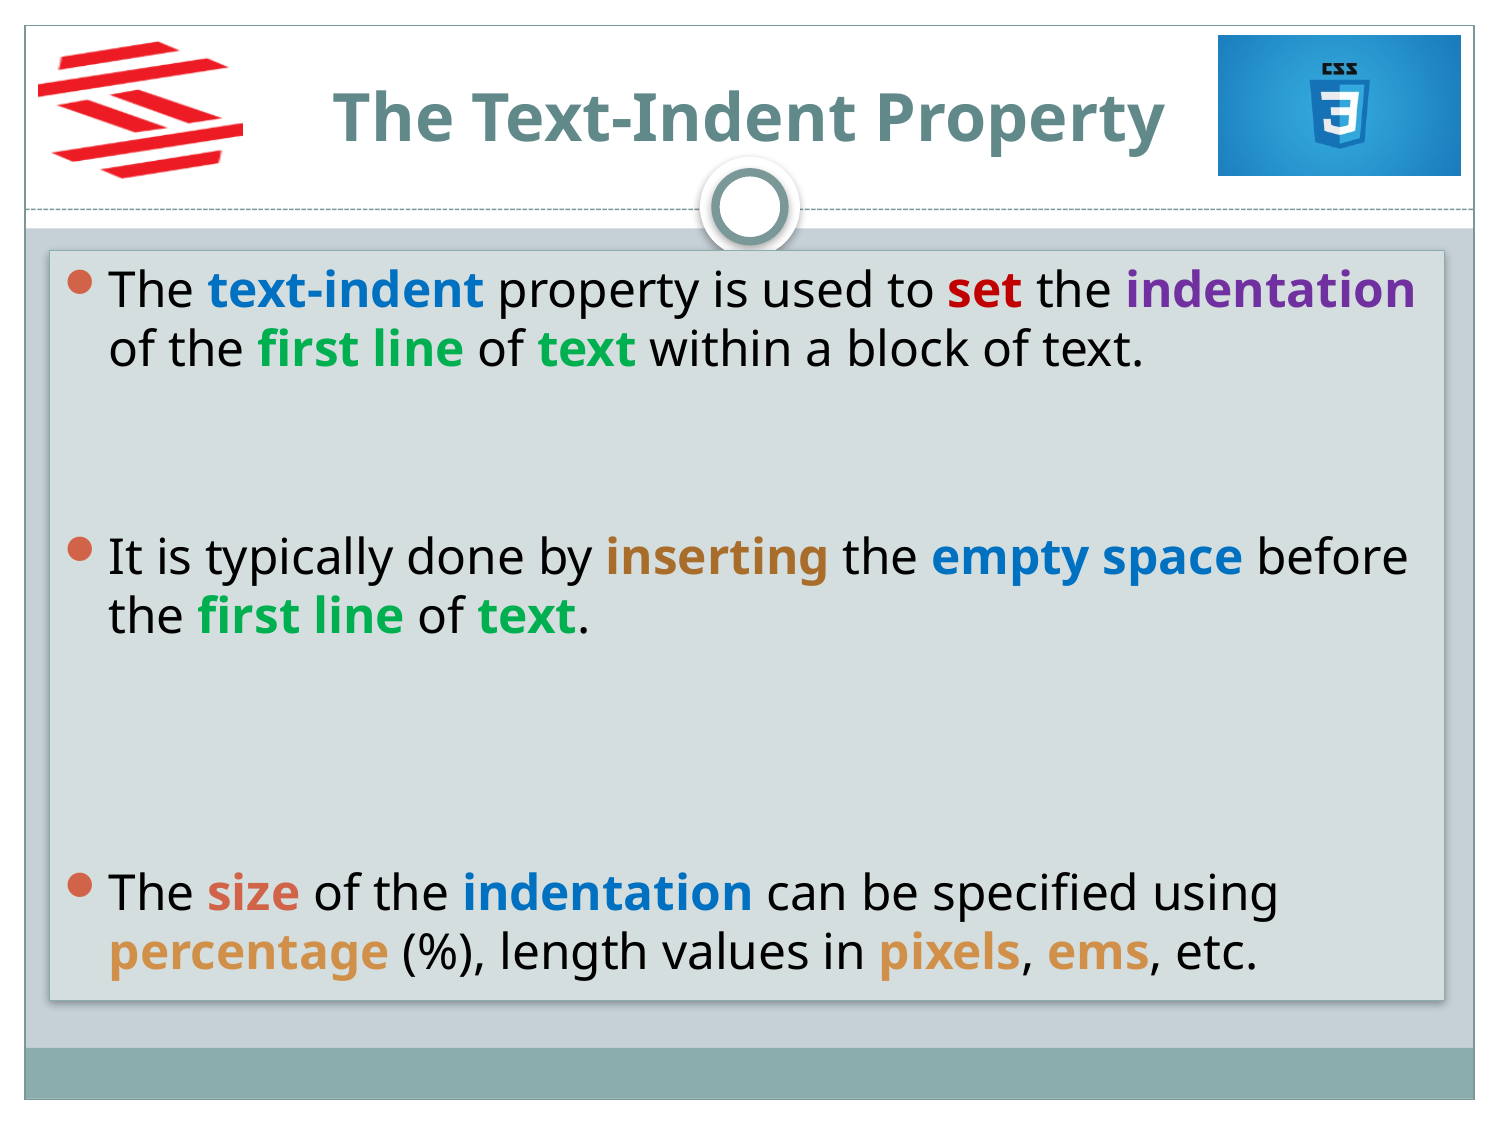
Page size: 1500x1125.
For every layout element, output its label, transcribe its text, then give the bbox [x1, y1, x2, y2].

picture [37, 40, 243, 185]
title The Text-Indent Property [237, 37, 1213, 162]
list The text-indent property is used to set the indentation of the first line of text within a block of text. It is typically done by inserting the empty space before the first line of text. The size of the indentation can be specified using percentage (%), length values in pixels, ems, etc. [49, 250, 1445, 1001]
picture [1218, 34, 1462, 176]
